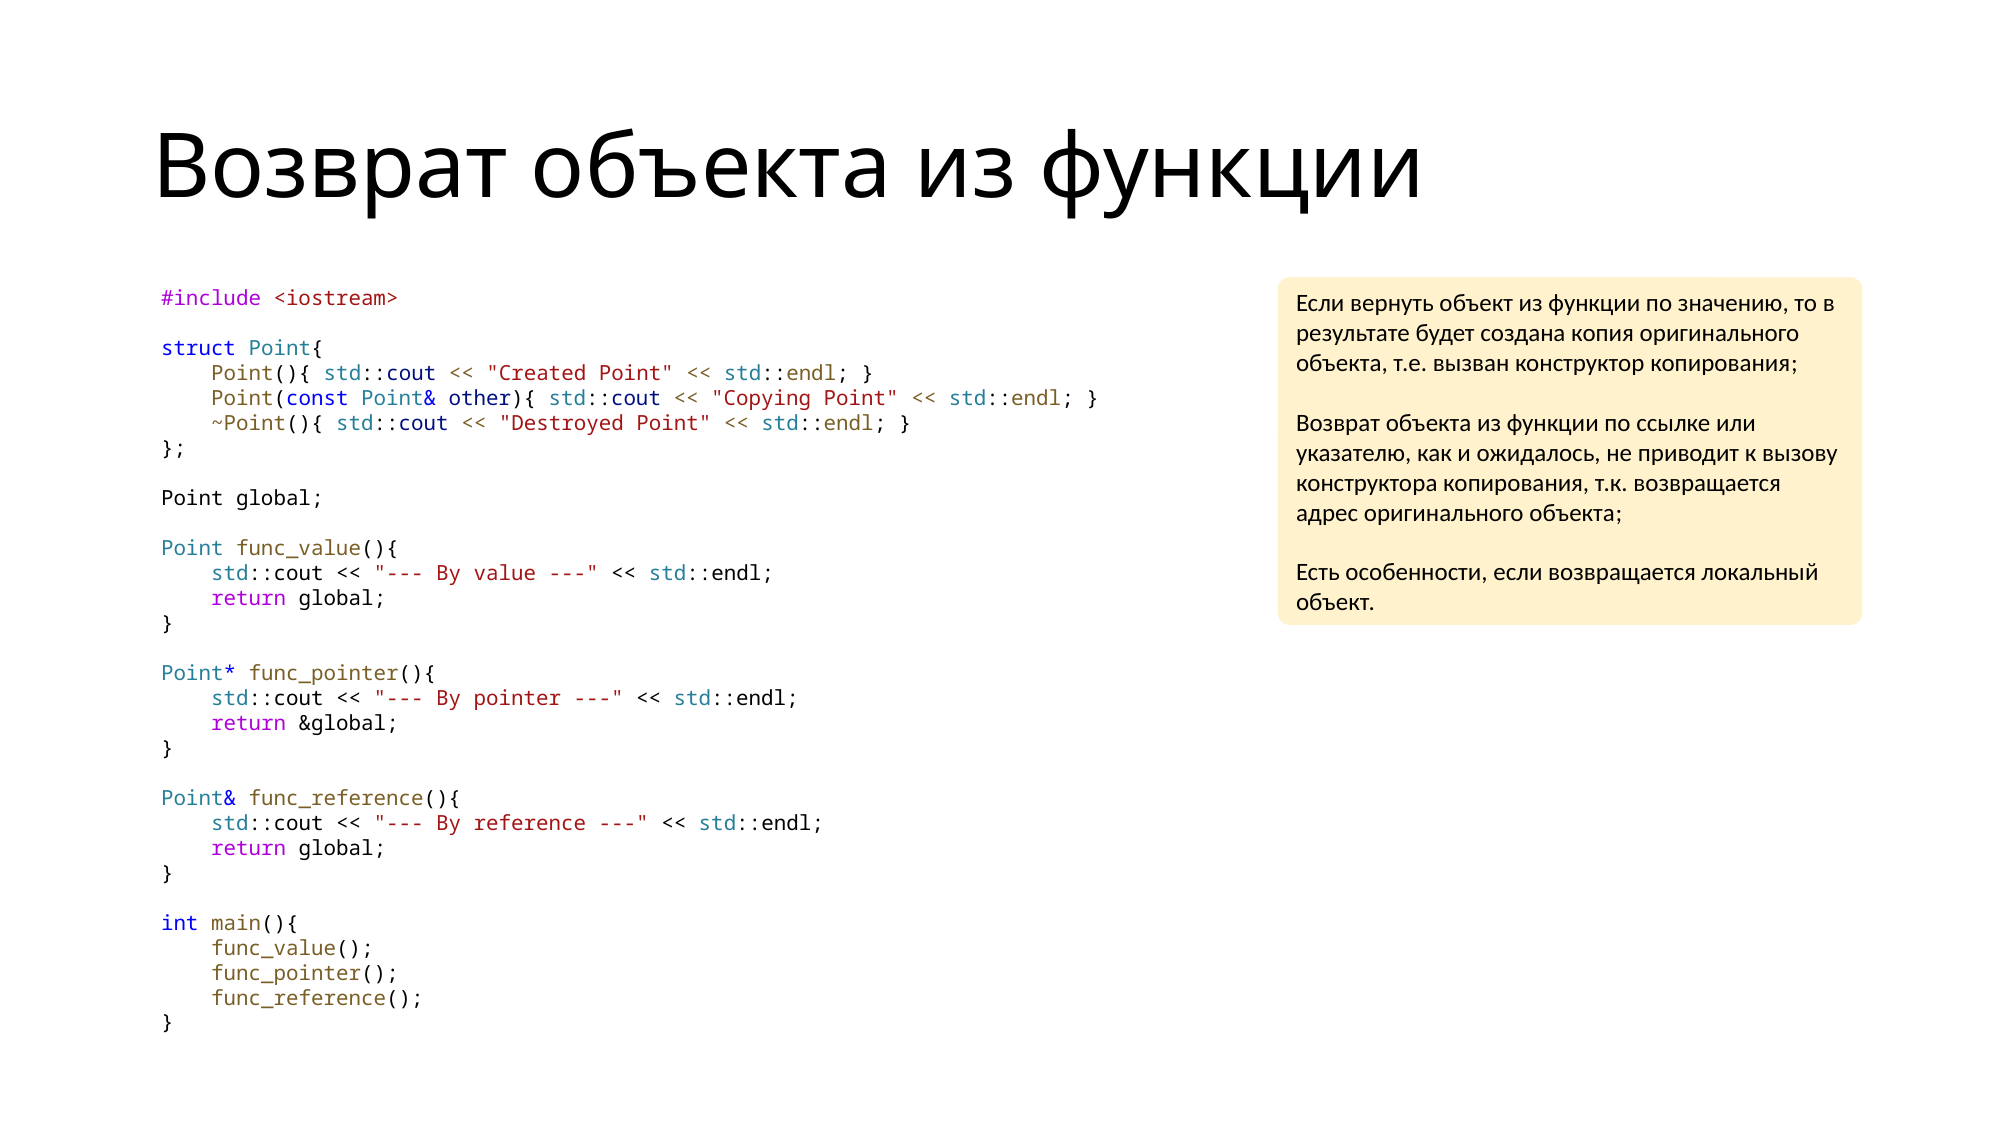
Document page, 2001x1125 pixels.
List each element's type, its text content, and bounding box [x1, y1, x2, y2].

text_box Если вернуть объект из функции по значению, то в результате будет создана копия оригинального объекта, т.е. вызван конструктор копирования; Возврат объекта из функции по ссылке или указателю, как и ожидалось, не приводит к вызову конструктора копирования, т.к. возвращается адрес оригинального объекта; Есть особенности, если возвращается локальный объект. [1277, 278, 1863, 626]
list #include <iostream> struct Point{ Point(){ std::cout << "Created Point" << std::endl; } Point(const Point& other){ std::cout << "Copying Point" << std::endl; } ~Point(){ std::cout << "Destroyed Point" << std::endl; } }; Point global; Point func_value(){ std::cout << "--- By value ---" << std::endl; return global; } Point* func_pointer(){ std::cout << "--- By pointer ---" << std::endl; return &global; } Point& func_reference(){ std::cout << "--- By reference ---" << std::endl; return global; } int main(){ func_value(); func_pointer(); func_reference(); } [137, 278, 1863, 1014]
title Возврат объекта из функции [137, 59, 1863, 278]
